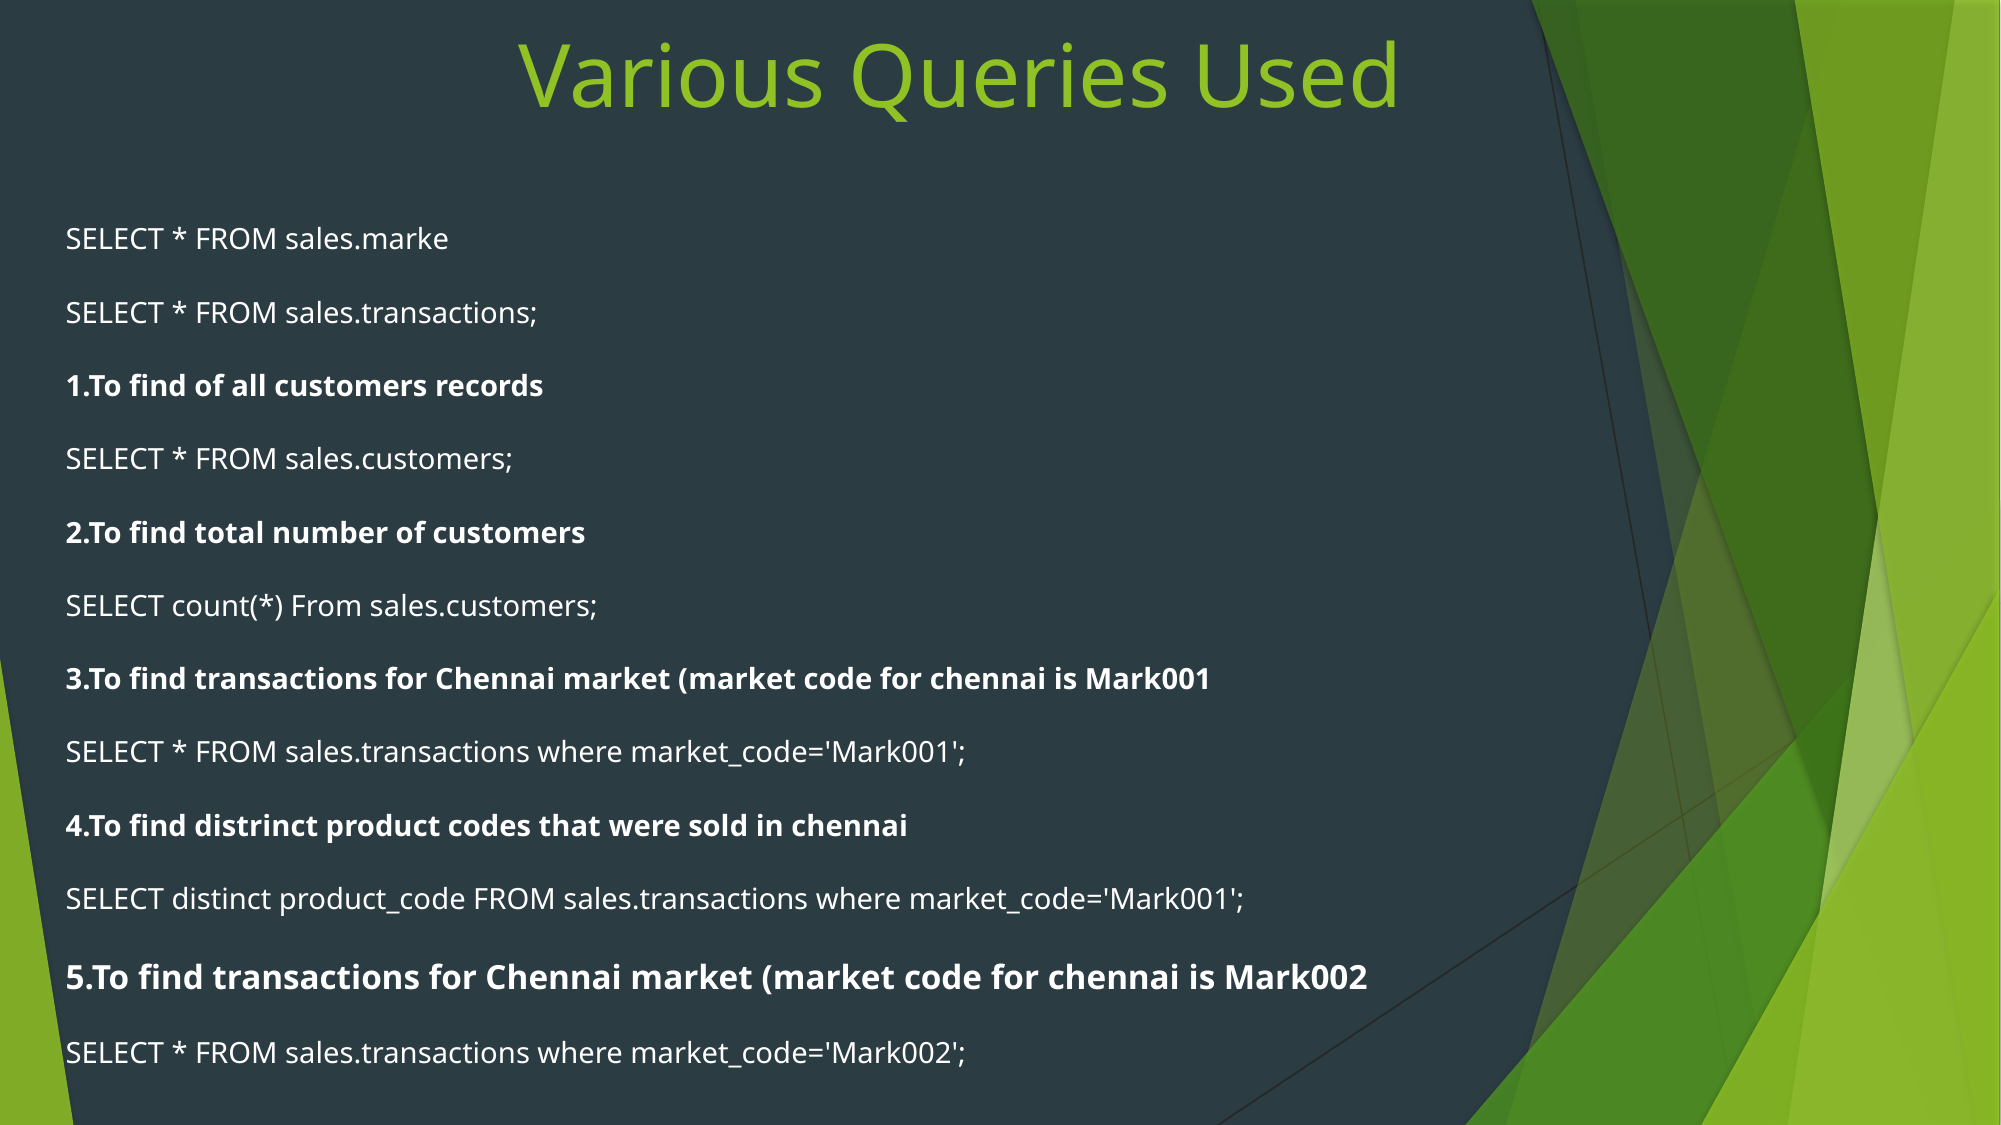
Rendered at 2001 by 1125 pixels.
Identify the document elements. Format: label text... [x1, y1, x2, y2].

list SELECT * FROM sales.marke SELECT * FROM sales.transactions; 1.To find of all customers records SELECT * FROM sales.customers; 2.To find total number of customers SELECT count(*) From sales.customers; 3.To find transactions for Chennai market (market code for chennai is Mark001 SELECT * FROM sales.transactions where market_code='Mark001'; 4.To find distrinct product codes that were sold in chennai SELECT distinct product_code FROM sales.transactions where market_code='Mark001'; 5.To find transactions for Chennai market (market code for chennai is Mark002 SELECT * FROM sales.transactions where market_code='Mark002'; [50, 195, 1966, 1113]
title Various Queries Used [113, 12, 1807, 112]
